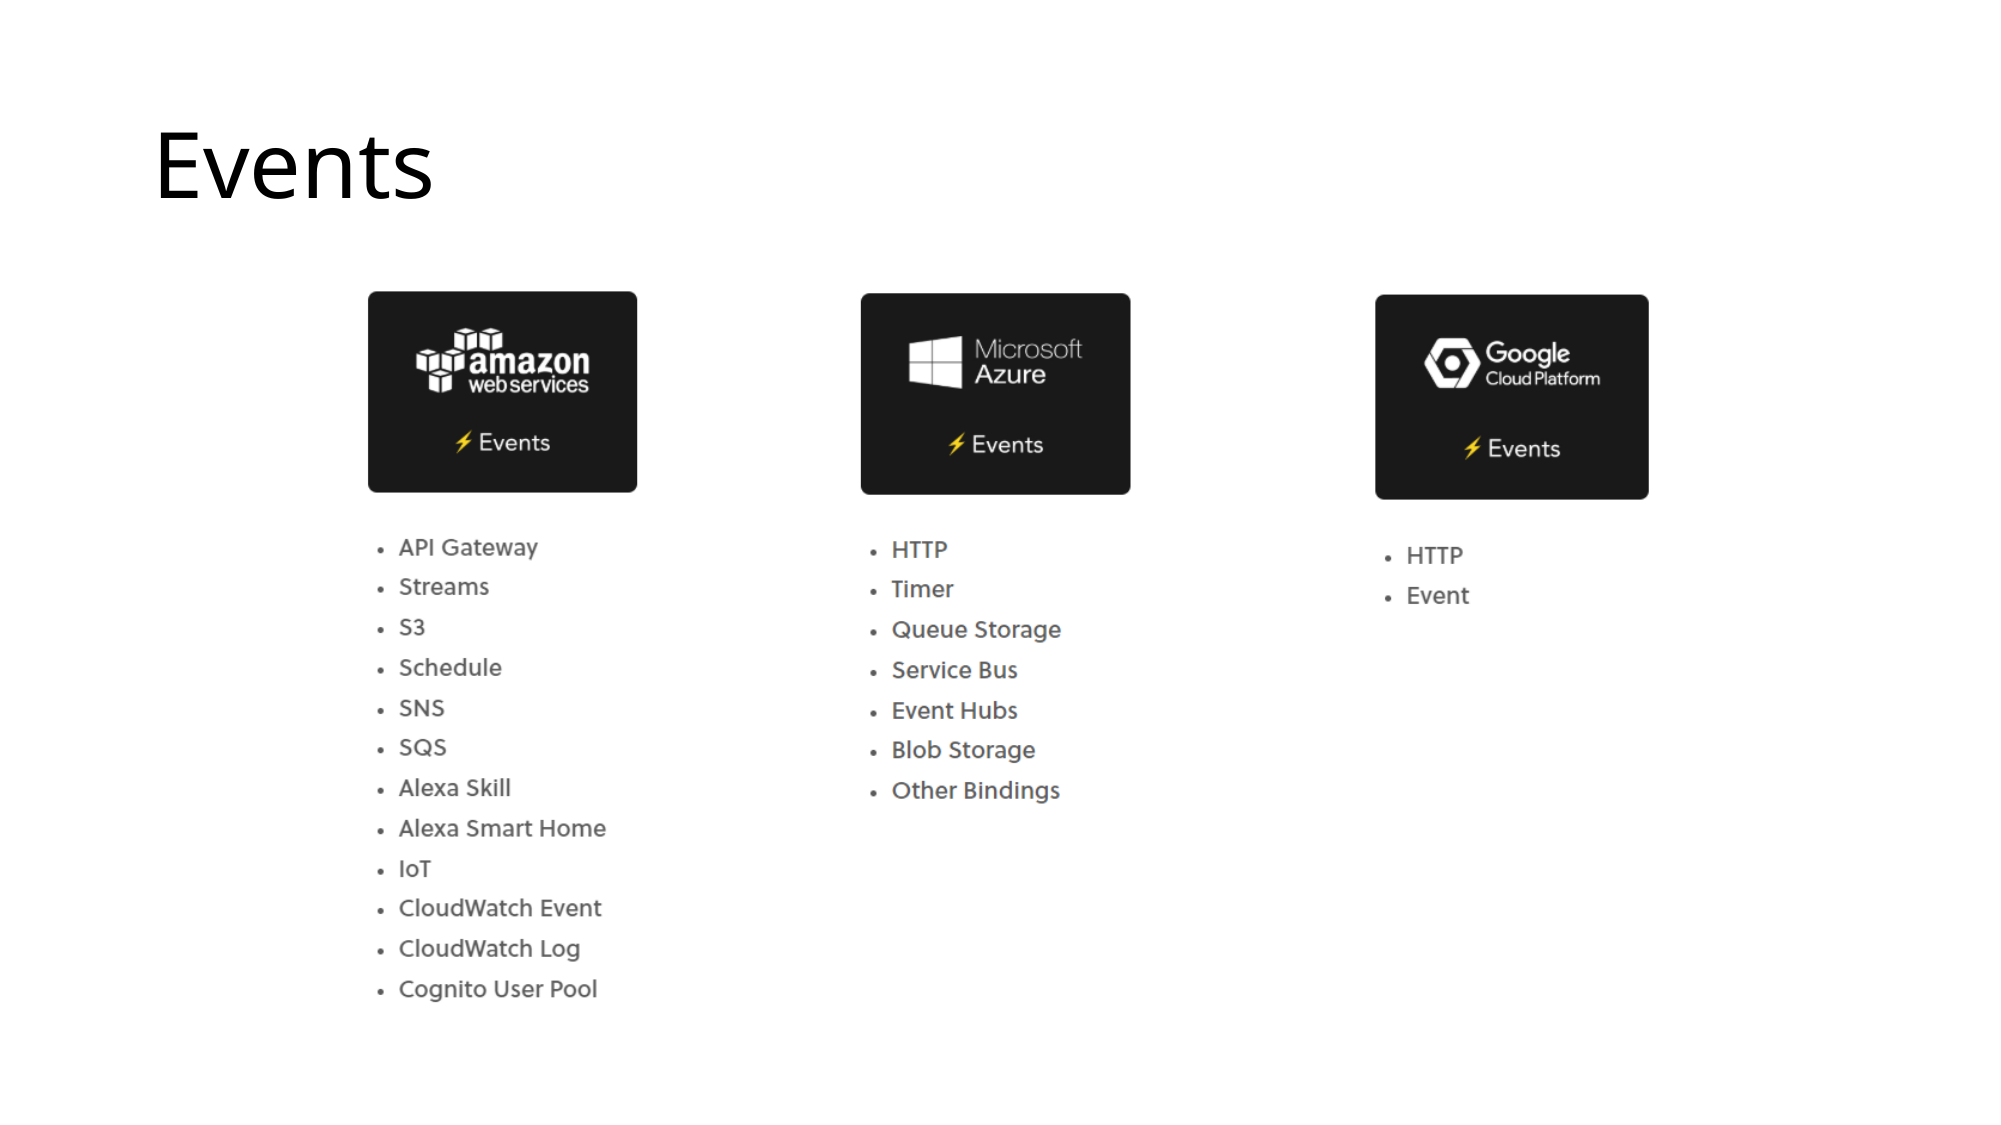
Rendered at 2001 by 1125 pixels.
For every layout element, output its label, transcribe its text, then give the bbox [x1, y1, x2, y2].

picture [855, 285, 1145, 837]
picture [1373, 285, 1655, 638]
title Events [137, 59, 1863, 278]
picture [355, 285, 654, 1020]
